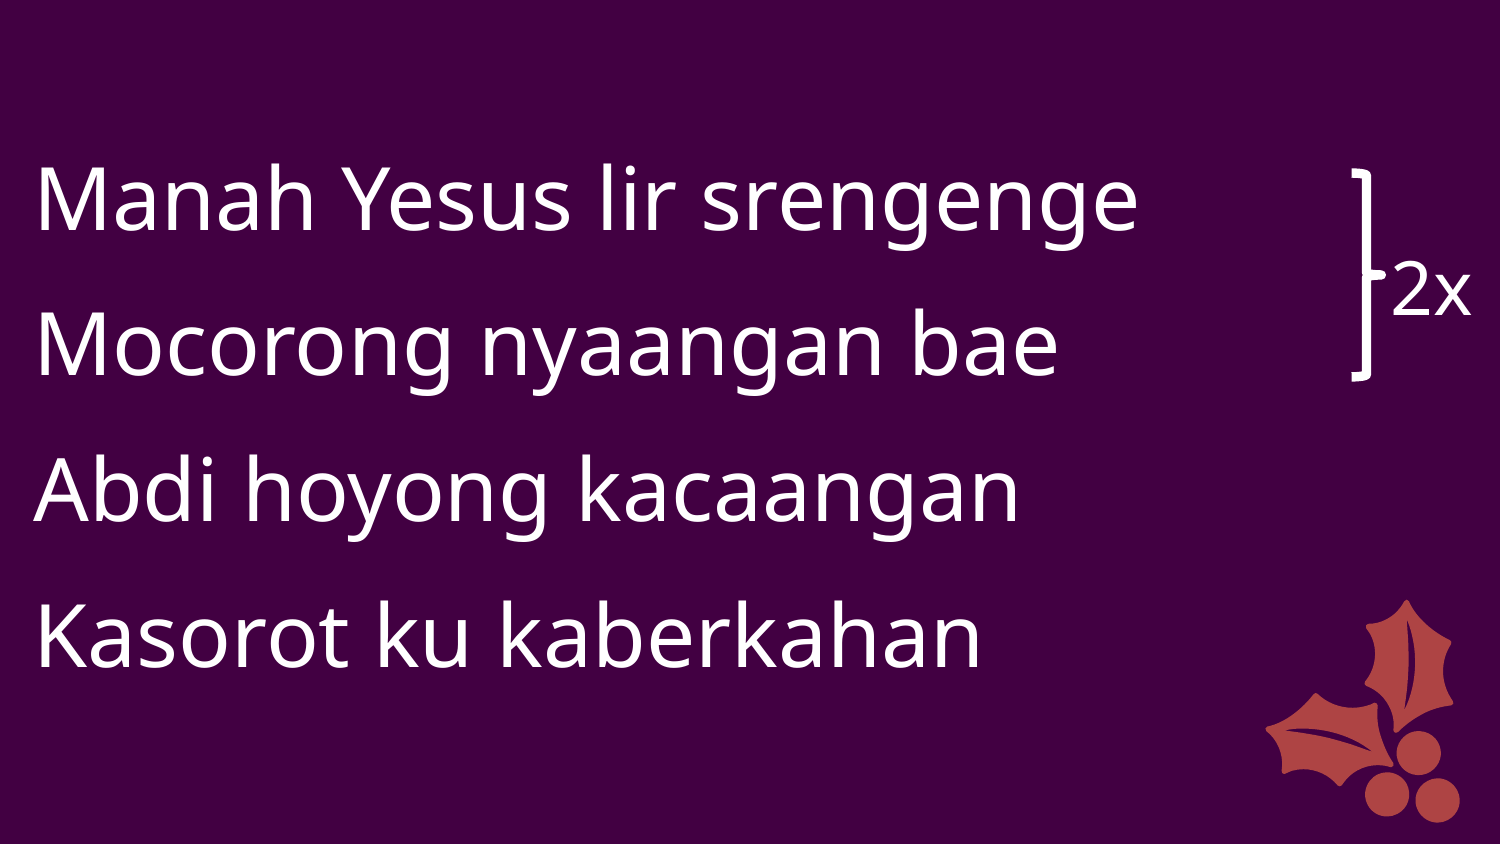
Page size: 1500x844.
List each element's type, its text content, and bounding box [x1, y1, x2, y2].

text_box [1351, 172, 1375, 378]
text_box 2x [1375, 233, 1500, 338]
text_box Manah Yesus lir srengenge Mocorong nyaangan bae Abdi hoyong kacaangan Kasorot ku kaberkahan [0, 111, 1458, 844]
